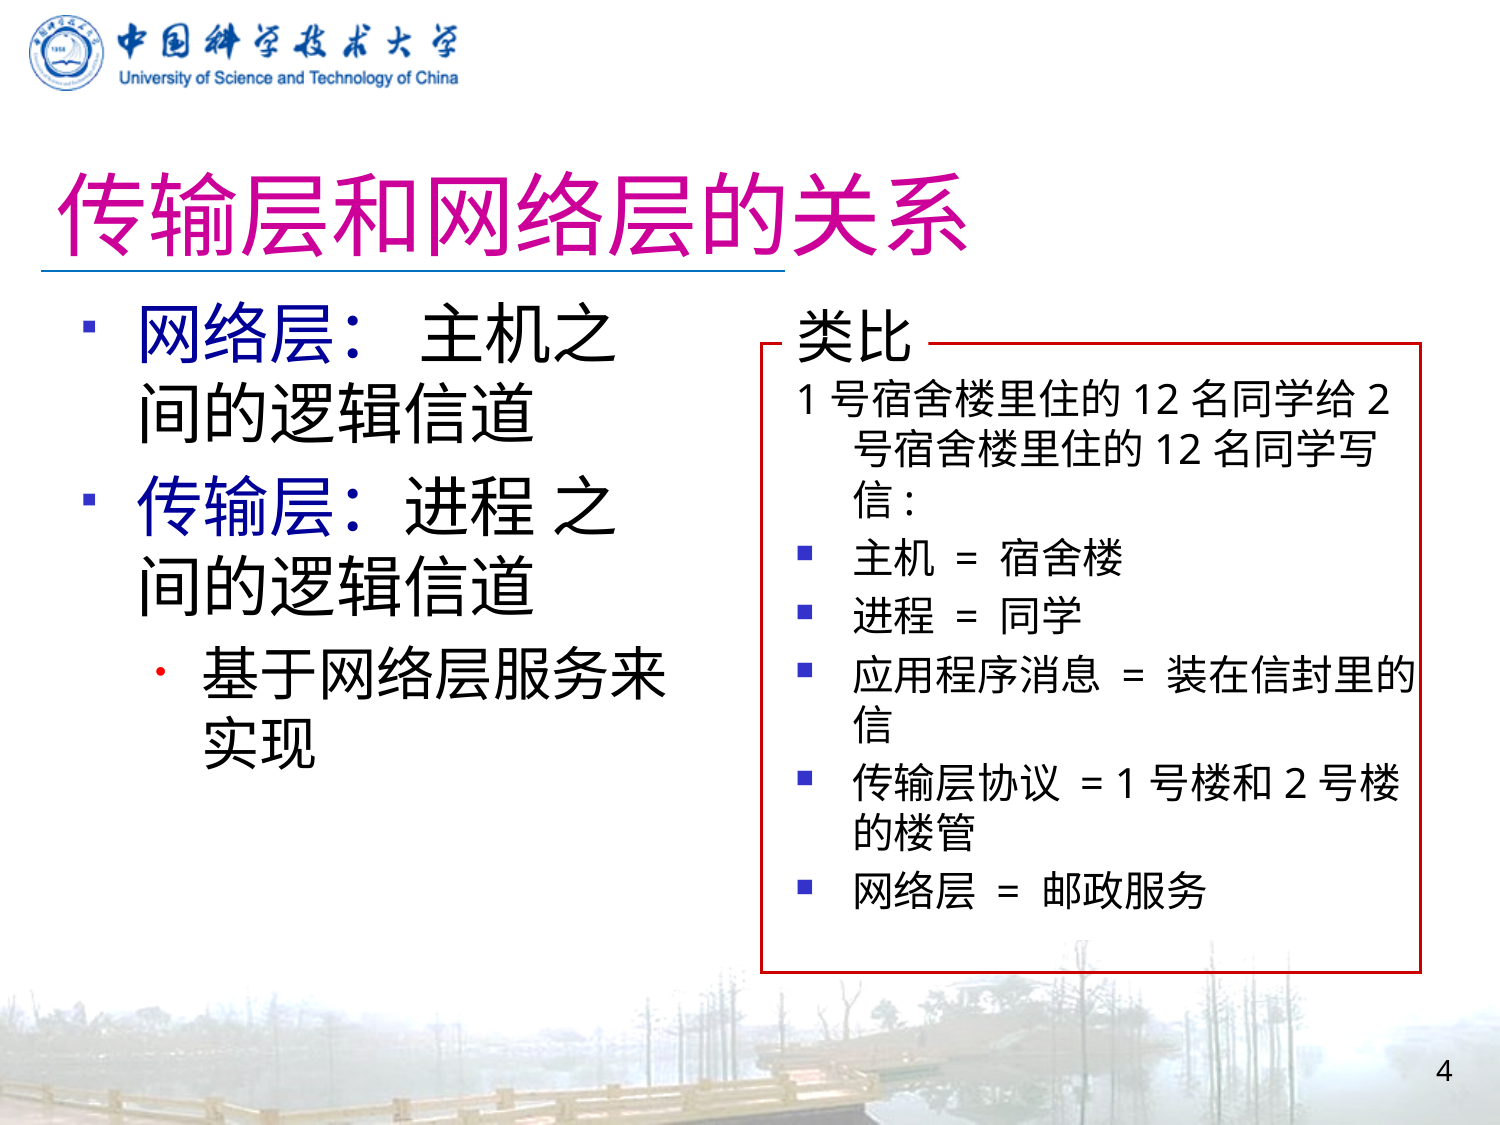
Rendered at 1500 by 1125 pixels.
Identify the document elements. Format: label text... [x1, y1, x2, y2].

text_box [929, 343, 1421, 365]
text_box 1号宿舍楼里住的12名同学给2号宿舍楼里住的12名同学写信: 主机 = 宿舍楼 进程 = 同学 应用程序消息 = 装在信封里的信 传输层协议 = 1号楼和2号楼的楼管 网络层 = 邮政服务 [780, 365, 1432, 1063]
picture [29, 15, 461, 91]
text_box 网络层： 主机之间的逻辑信道 传输层：进程 之间的逻辑信道 基于网络层服务来实现 [64, 284, 690, 1047]
text_box 类比 [782, 306, 929, 365]
text_box 物理层 [0, 940, 1500, 1125]
title 传输层和网络层的关系 [40, 34, 1468, 276]
text_box [761, 343, 782, 973]
slide_number 4 [1154, 1023, 1468, 1100]
